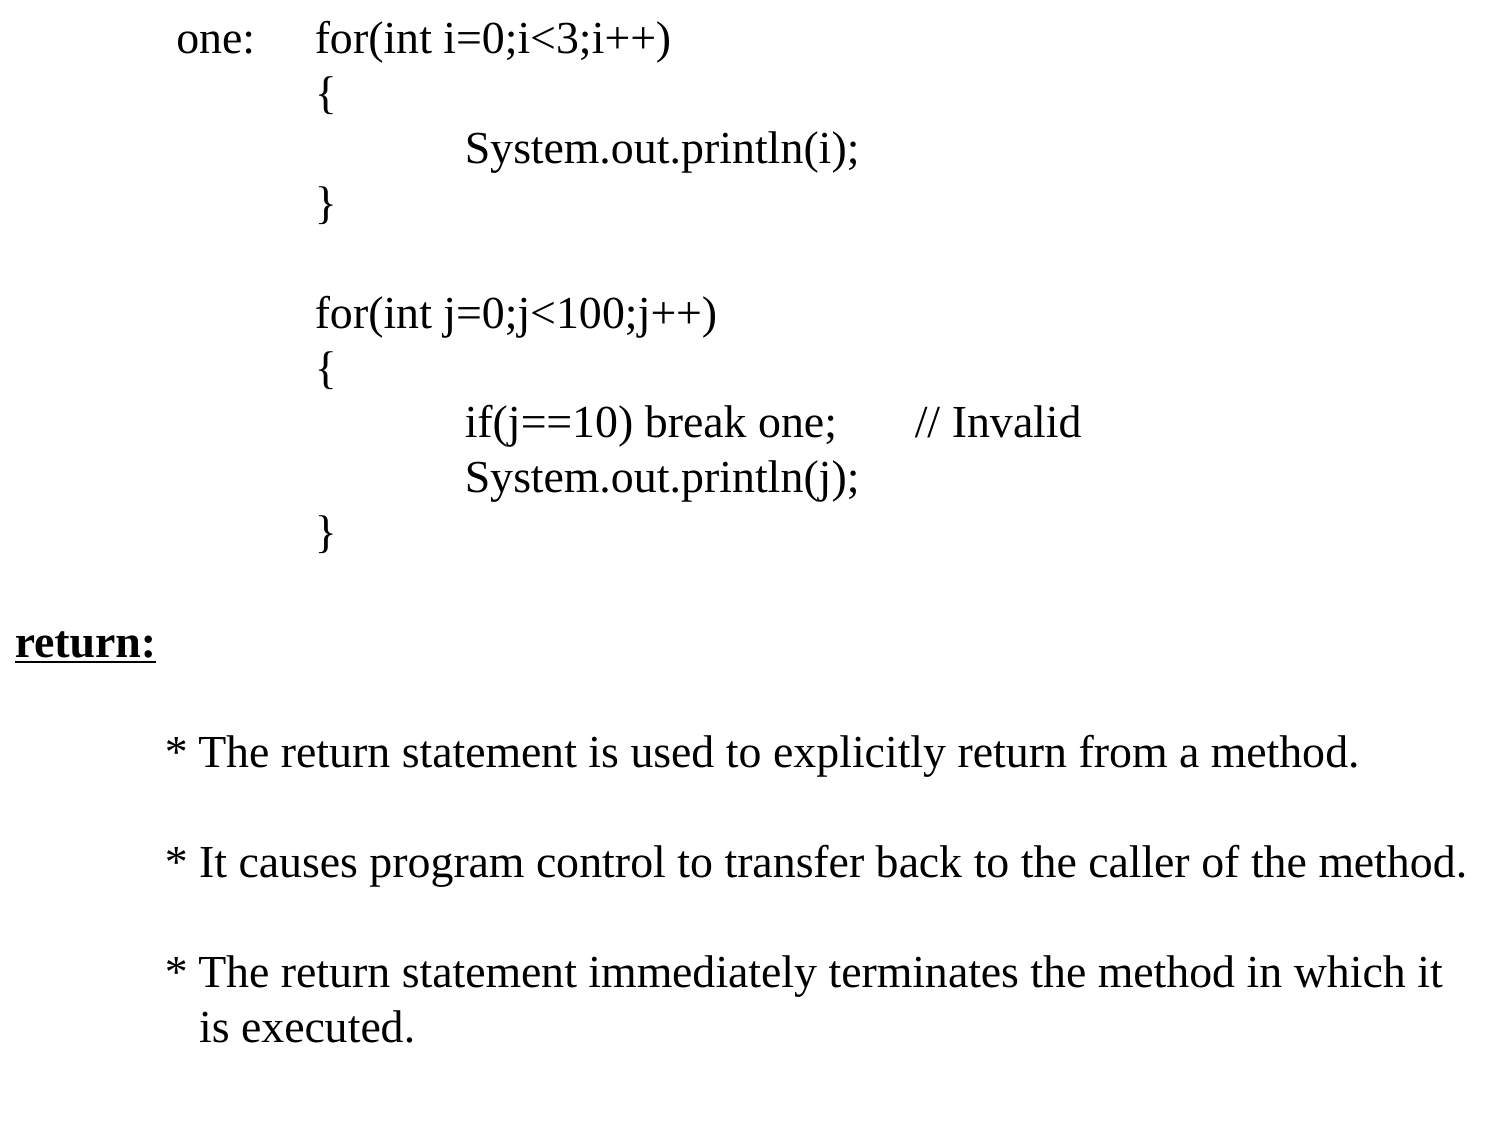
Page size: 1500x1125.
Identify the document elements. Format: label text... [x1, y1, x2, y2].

text_box one: for(int i=0;i<3;i++) { System.out.println(i); } for(int j=0;j<100;j++) { if(j==10) break one; // Invalid System.out.println(j); } return: * The return statement is used to explicitly return from a method. * It causes program control to transfer back to the caller of the method. * The return statement immediately terminates the method in which it is executed. [0, 0, 1500, 1125]
